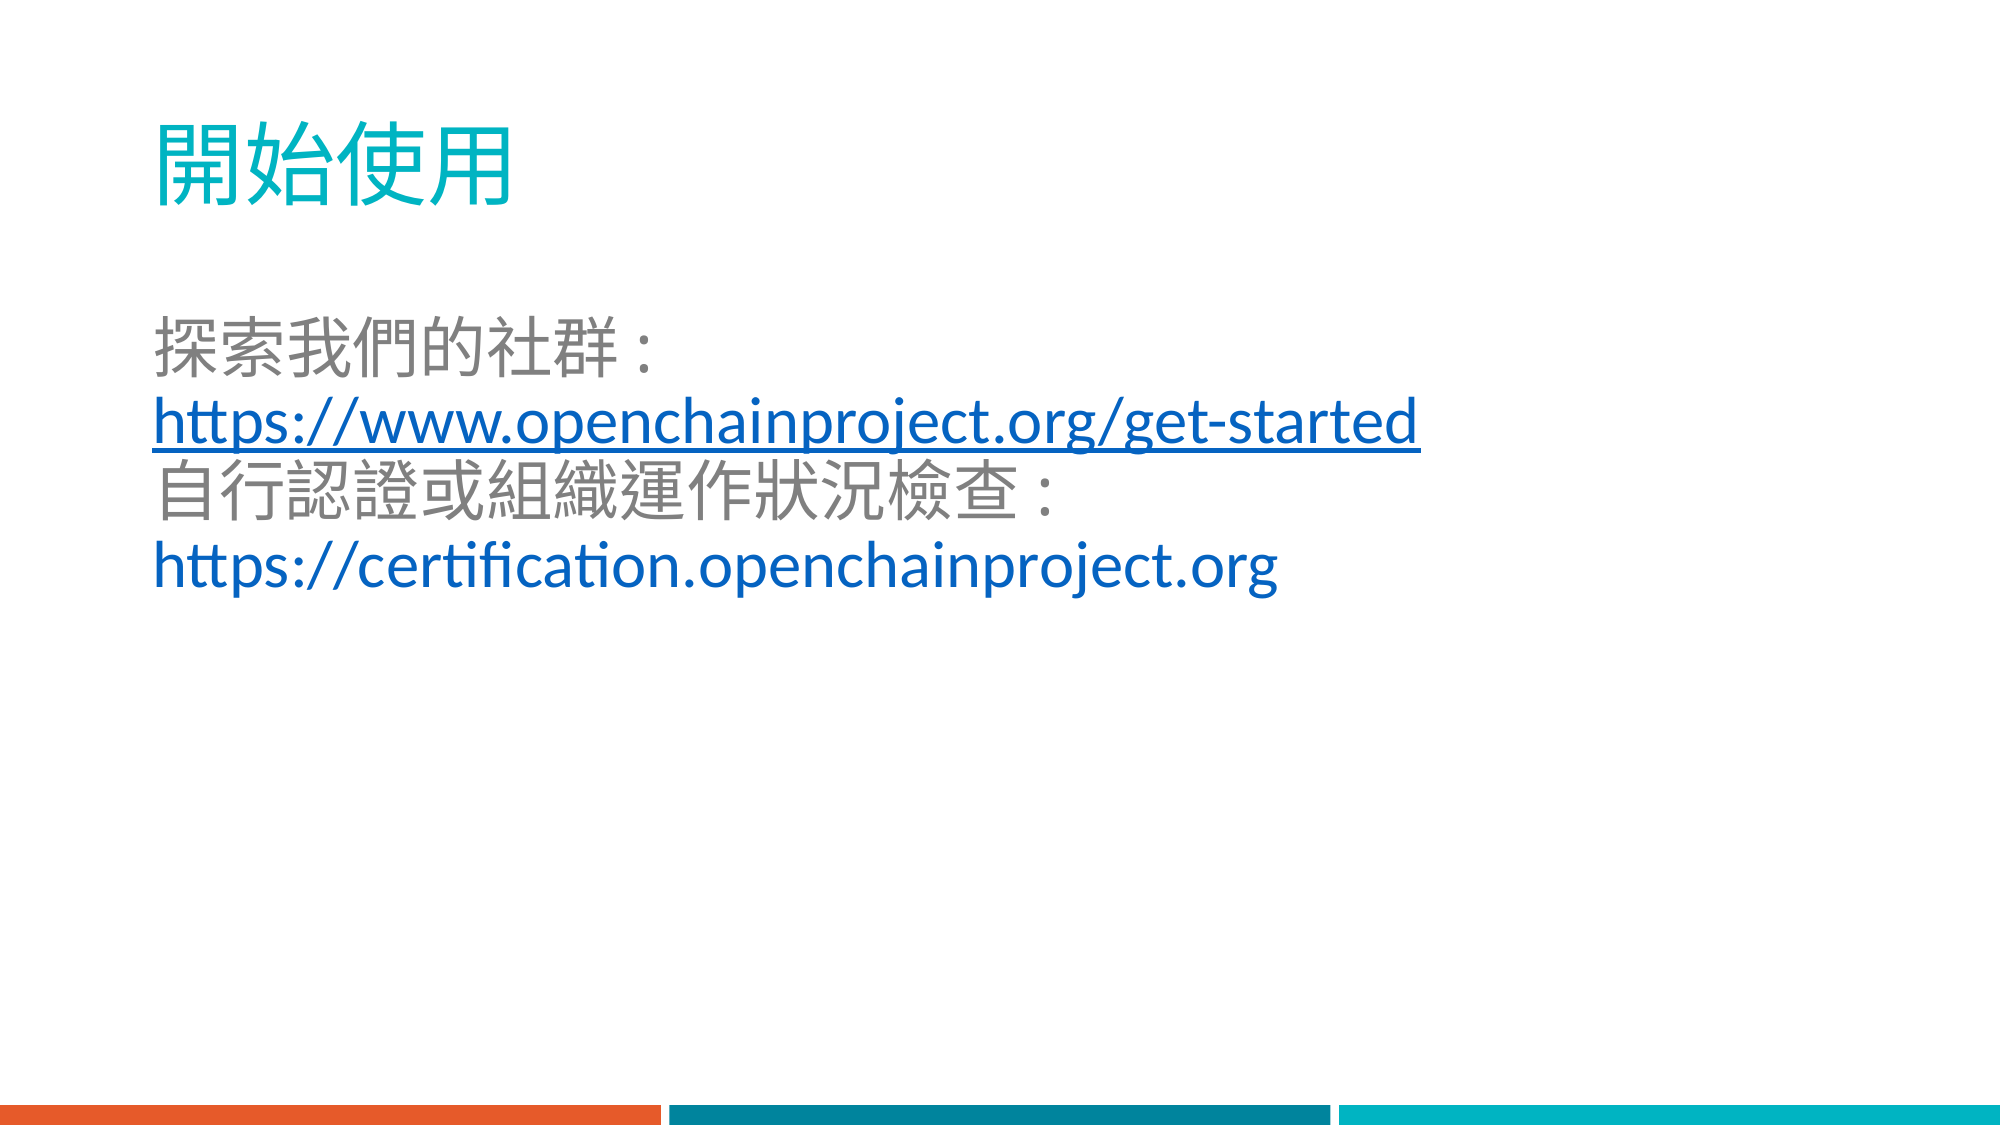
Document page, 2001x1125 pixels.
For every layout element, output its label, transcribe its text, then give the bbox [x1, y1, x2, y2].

list 探索我們的社群: https://www.openchainproject.org/get-started 自行認證或組織運作狀況檢查: https://certification.openchainproject.org [137, 299, 1863, 928]
title 開始使用 [137, 59, 1863, 278]
